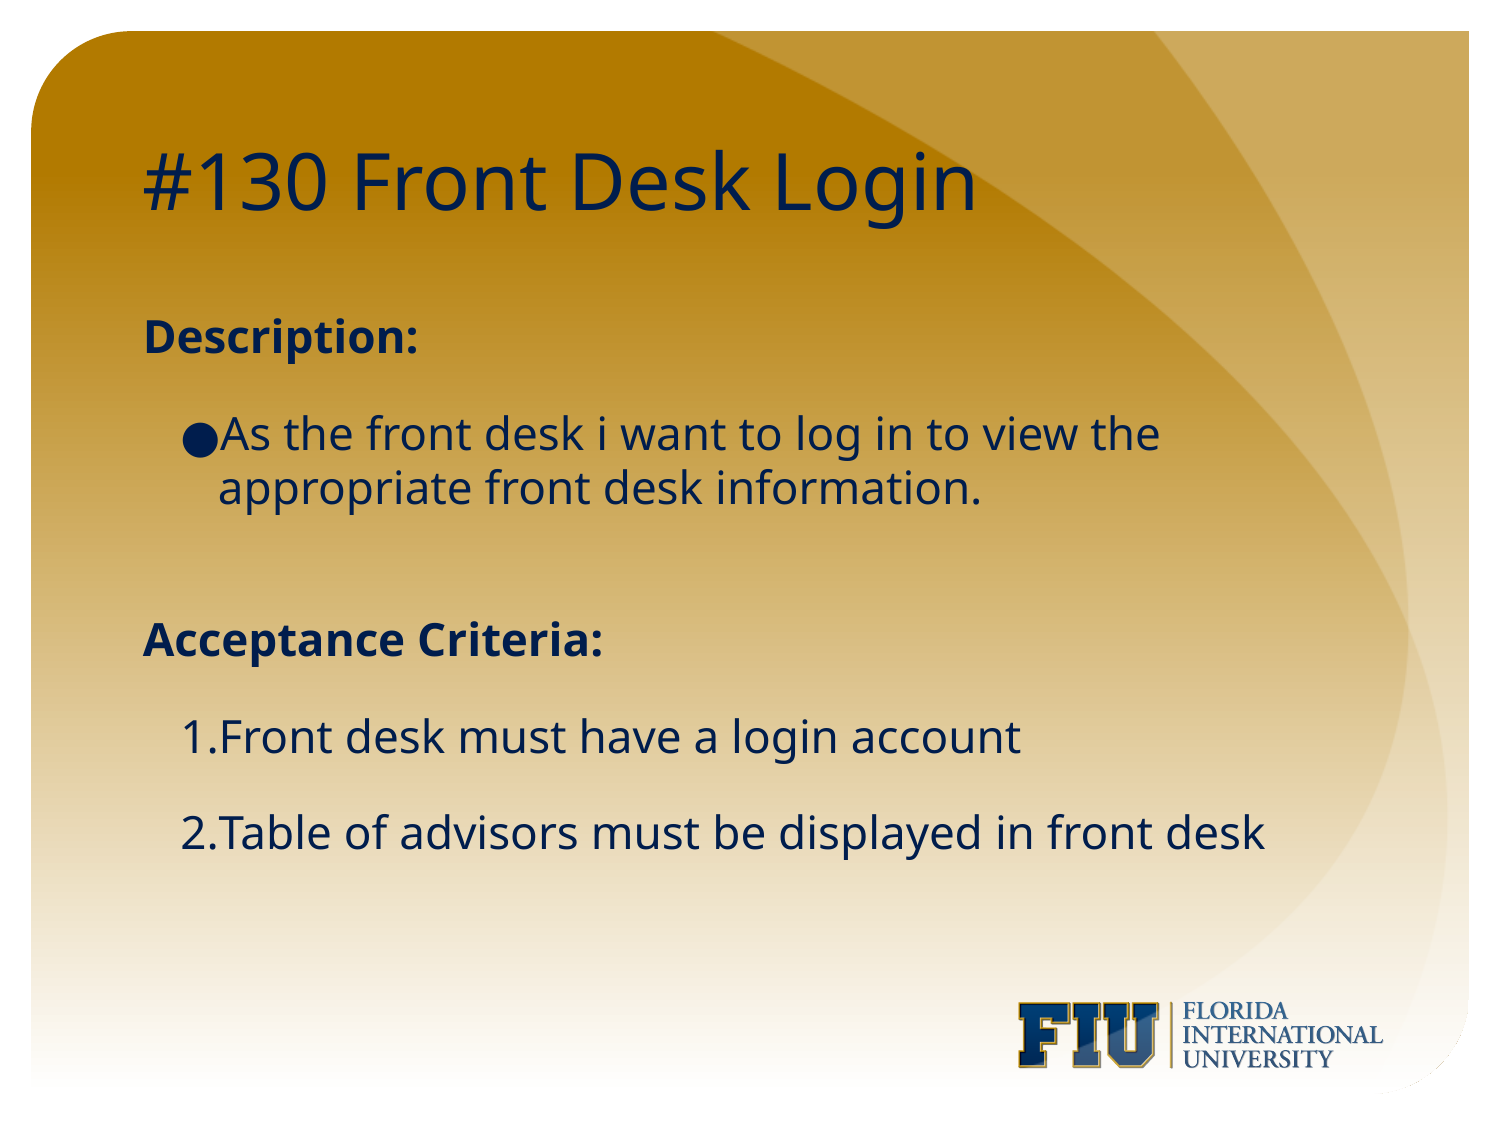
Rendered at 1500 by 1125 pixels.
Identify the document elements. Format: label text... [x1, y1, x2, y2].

picture [24, 30, 1473, 1094]
title #130 Front Desk Login [127, 62, 1372, 234]
list Description: As the front desk i want to log in to view the appropriate front desk information. Acceptance Criteria: Front desk must have a login account Table of advisors must be displayed in front desk [127, 299, 1372, 991]
